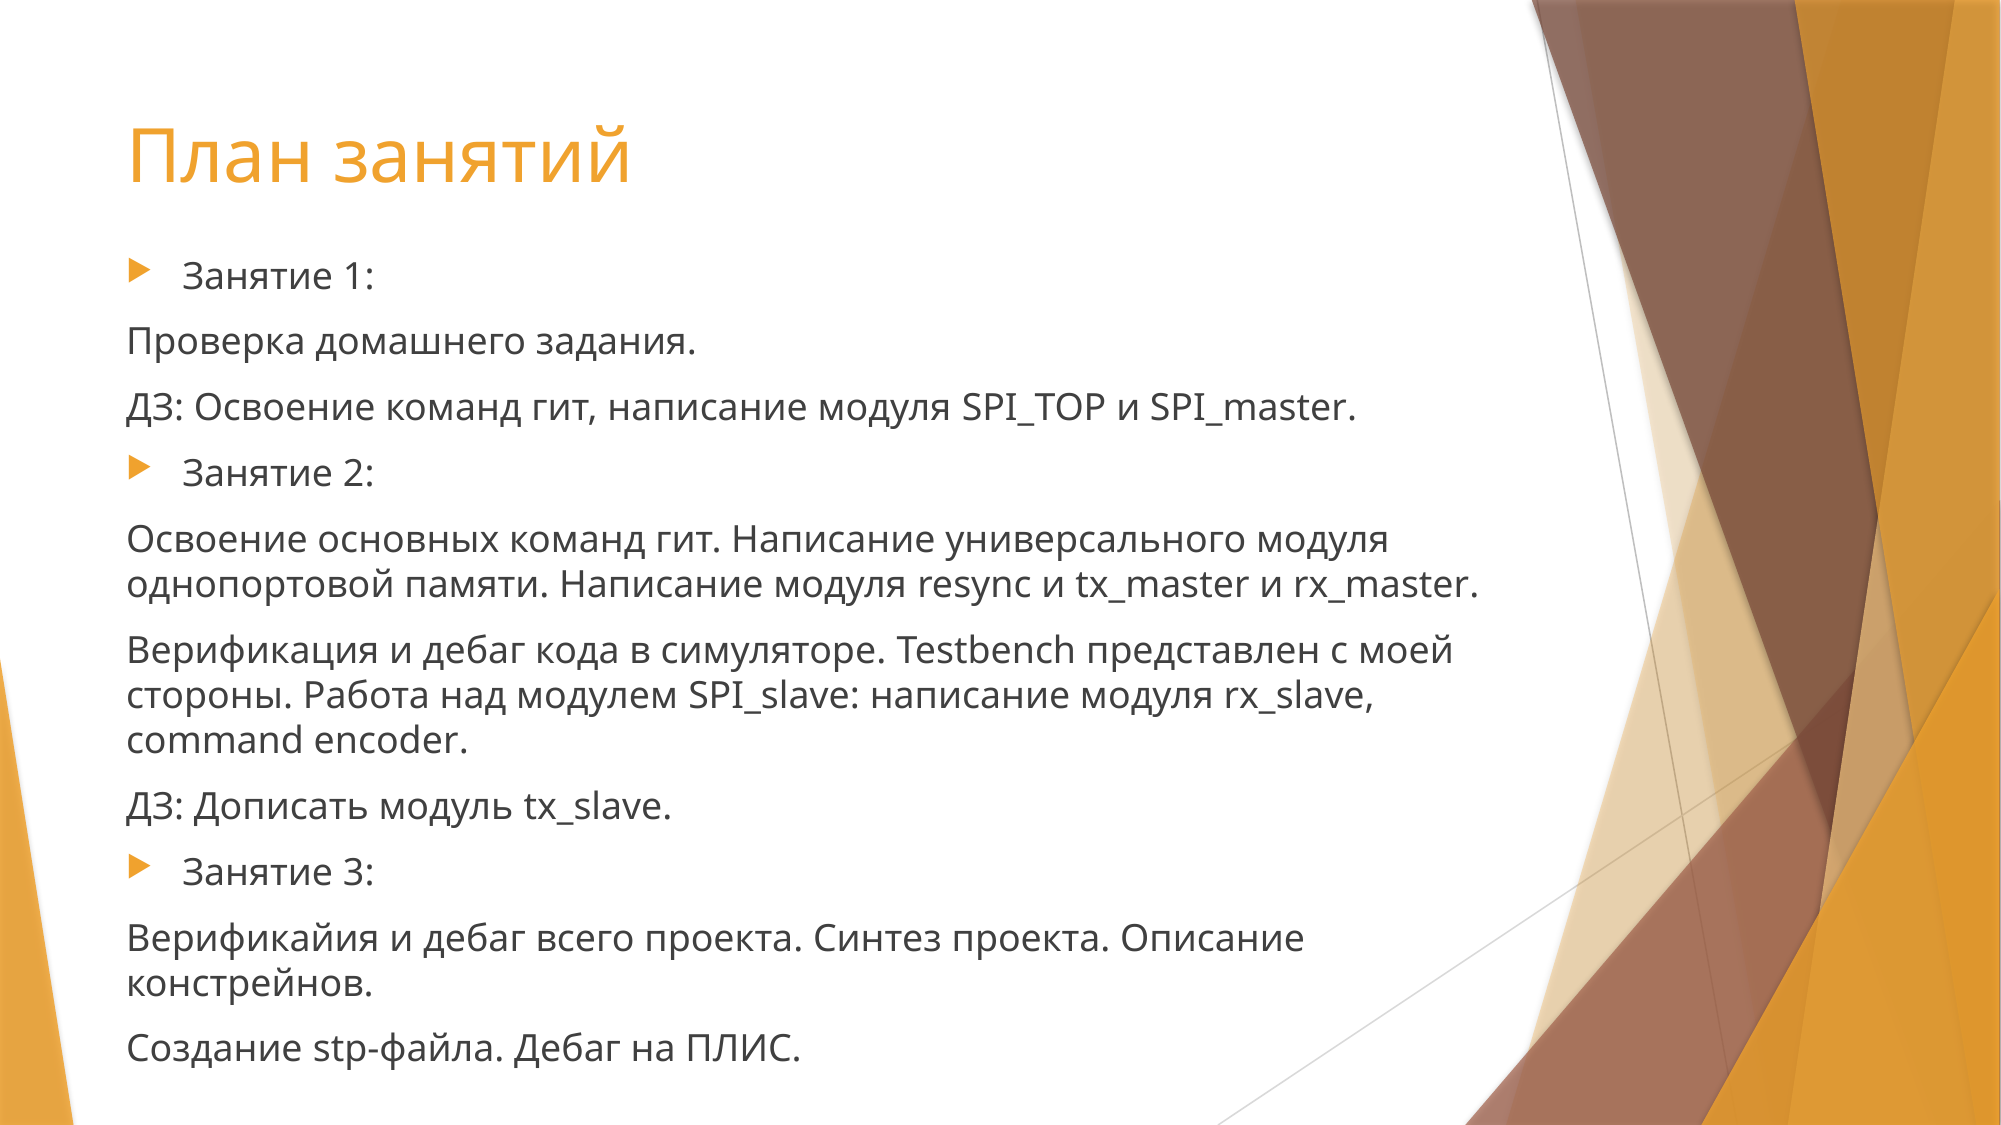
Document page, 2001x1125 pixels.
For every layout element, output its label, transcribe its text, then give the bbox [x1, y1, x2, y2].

list Занятие 1: Проверка домашнего задания. ДЗ: Освоение команд гит, написание модуля SPI_TOP и SPI_master. Занятие 2: Освоение основных команд гит. Написание универсального модуля однопортовой памяти. Написание модуля resync и tx_master и rx_master. Верификация и дебаг кода в симуляторе. Testbench представлен с моей стороны. Работа над модулем SPI_slave: написание модуля rx_slave, command encoder. ДЗ: Дописать модуль tx_slave. Занятие 3: Верификайия и дебаг всего проекта. Синтез проекта. Описание констрейнов. Создание stp-файла. Дебаг на ПЛИС. [111, 244, 1522, 1097]
title План занятий [111, 99, 1522, 244]
